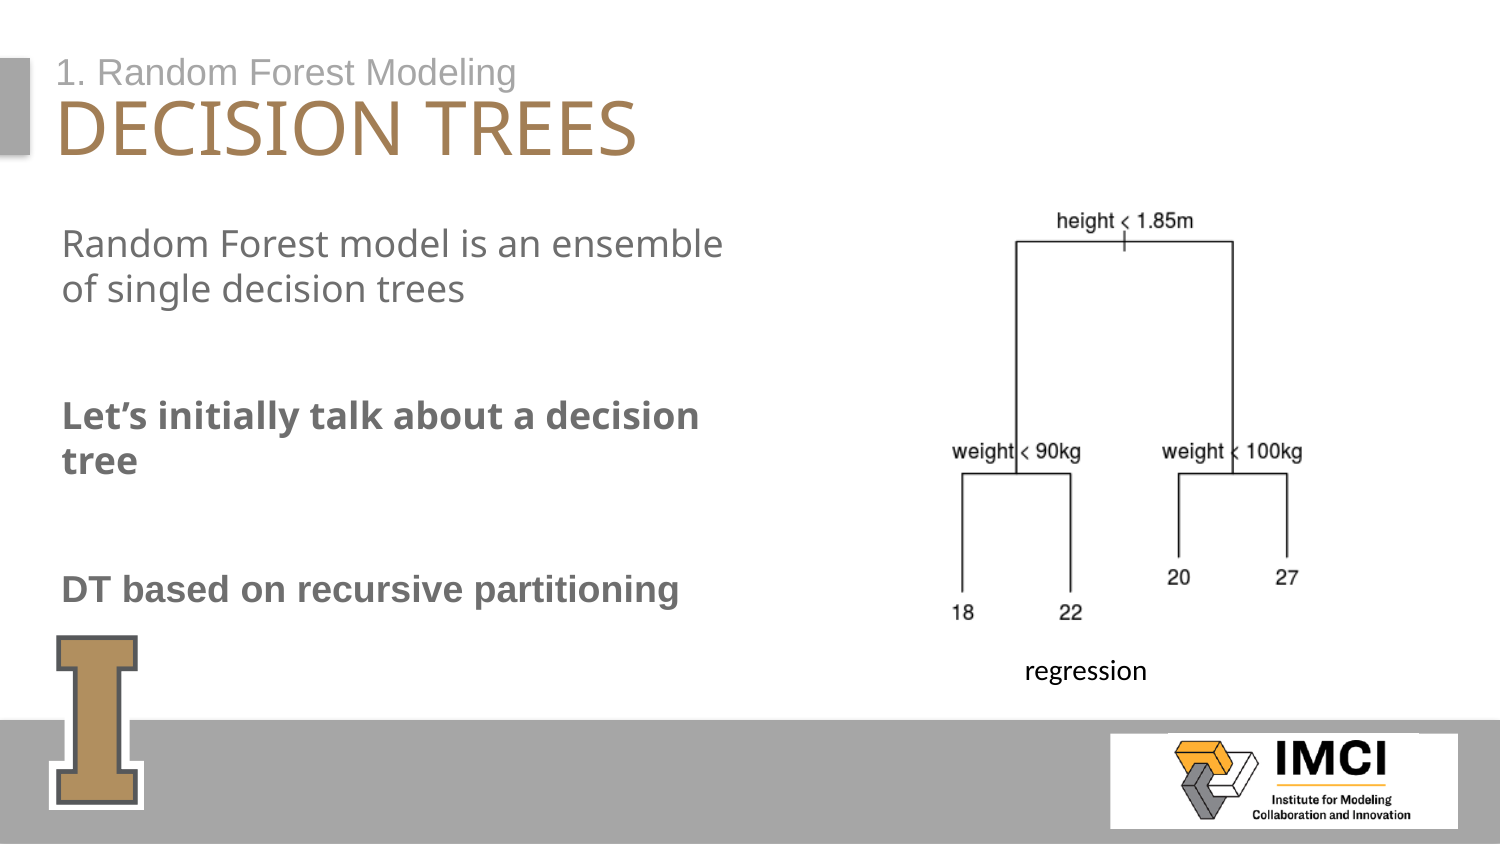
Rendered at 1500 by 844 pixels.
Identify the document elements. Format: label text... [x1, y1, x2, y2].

list Random Forest model is an ensemble of single decision trees Let’s initially talk about a decision tree DT based on recursive partitioning [61, 219, 731, 596]
picture [1168, 733, 1419, 829]
text_box regression [1010, 672, 1163, 694]
picture [899, 180, 1337, 663]
list 1. Random Forest Modeling [55, 48, 601, 94]
title Decision trees [54, 80, 1405, 175]
